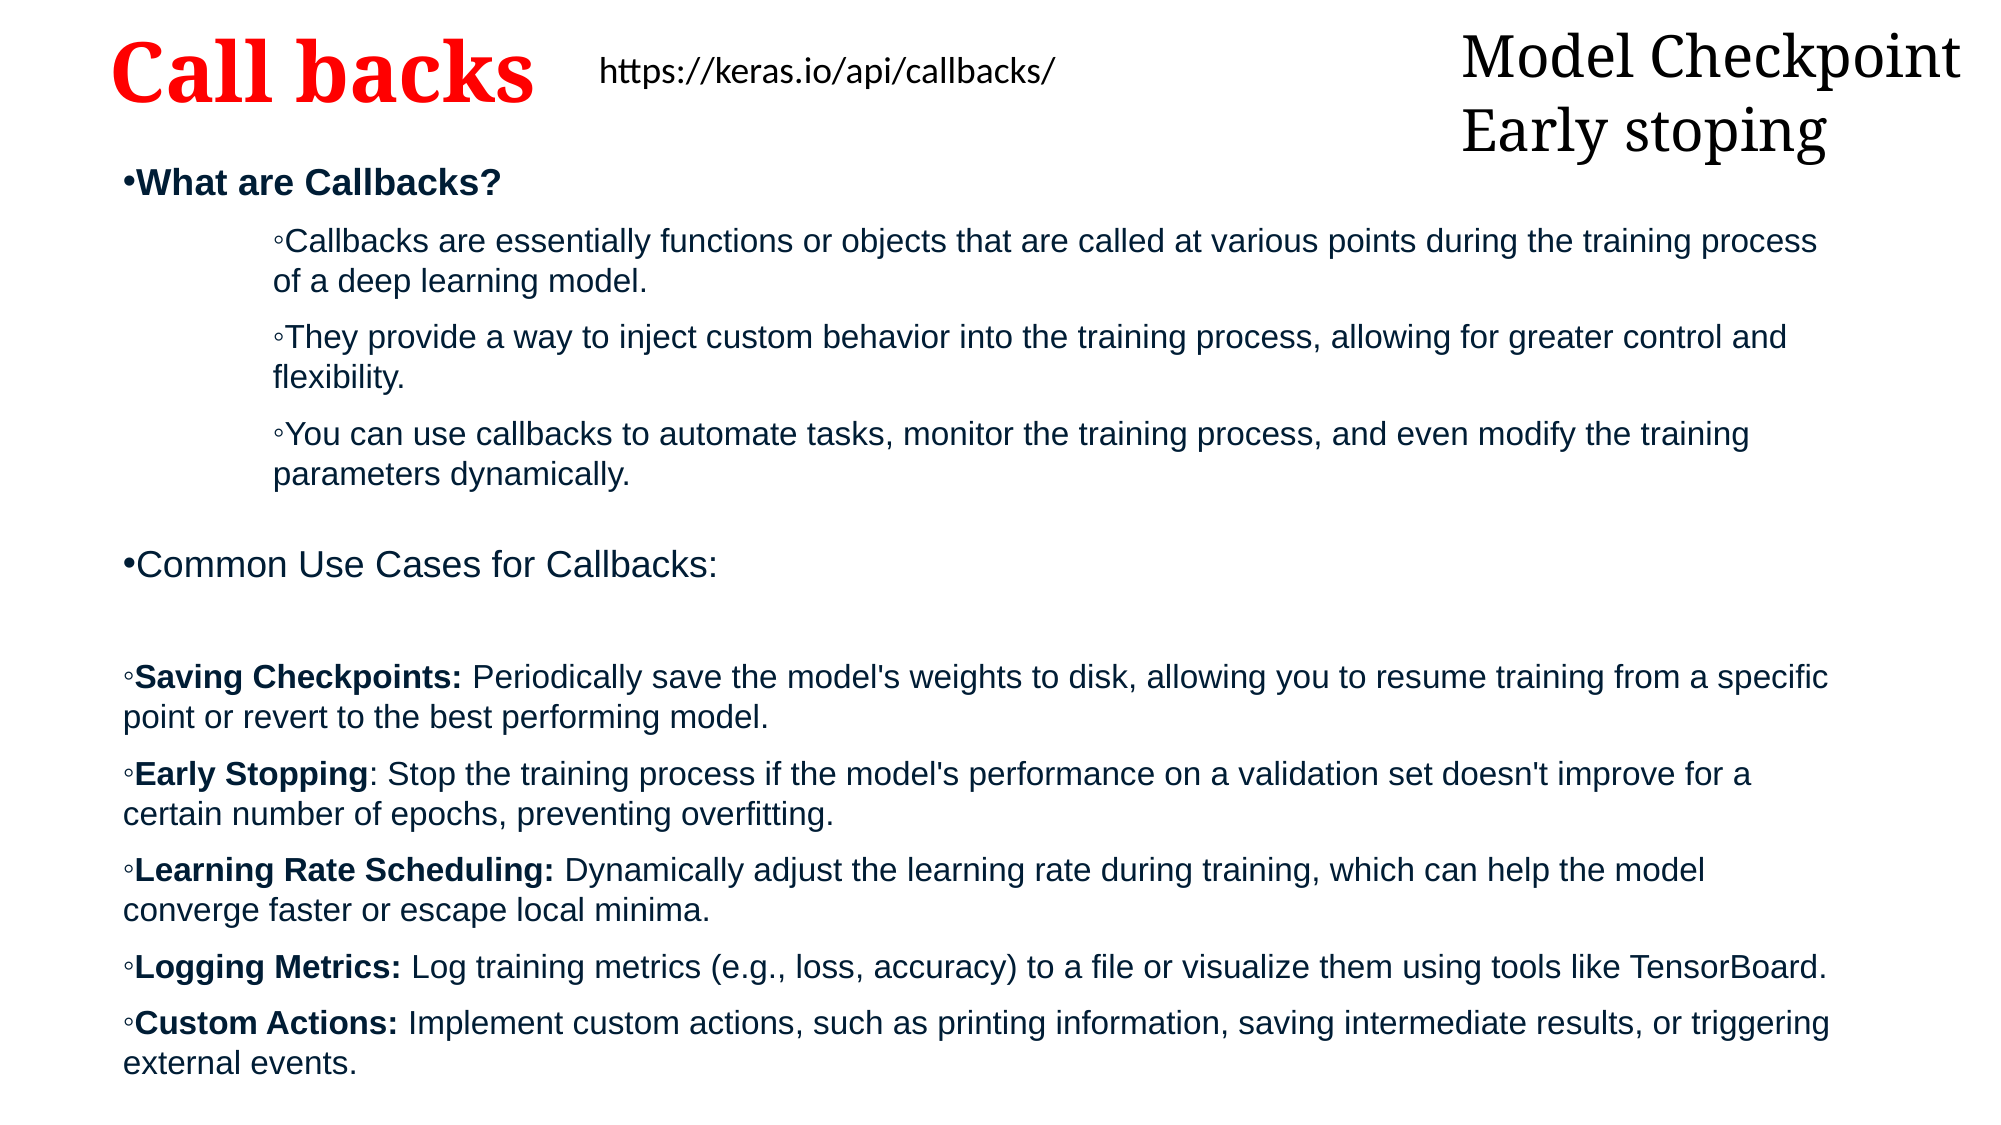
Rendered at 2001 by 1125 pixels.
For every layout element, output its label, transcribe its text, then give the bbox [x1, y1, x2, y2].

text_box Model Checkpoint Early stoping [1446, 11, 2000, 171]
text_box What are Callbacks? Callbacks are essentially functions or objects that are called at various points during the training process of a deep learning model. They provide a way to inject custom behavior into the training process, allowing for greater control and flexibility. You can use callbacks to automate tasks, monitor the training process, and even modify the training parameters dynamically. Common Use Cases for Callbacks: Saving Checkpoints: Periodically save the model's weights to disk, allowing you to resume training from a specific point or revert to the best performing model. Early Stopping: Stop the training process if the model's performance on a validation set doesn't improve for a certain number of epochs, preventing overfitting. Learning Rate Scheduling: Dynamically adjust the learning rate during training, which can help the model converge faster or escape local minima. Logging Metrics: Log training metrics (e.g., loss, accuracy) to a file or visualize them using tools like TensorBoard. Custom Actions: Implement custom actions, such as printing information, saving intermediate results, or triggering external events. [108, 150, 1858, 1089]
text_box https://keras.io/api/callbacks/ [583, 38, 1096, 99]
text_box Call backs [95, 11, 1096, 126]
